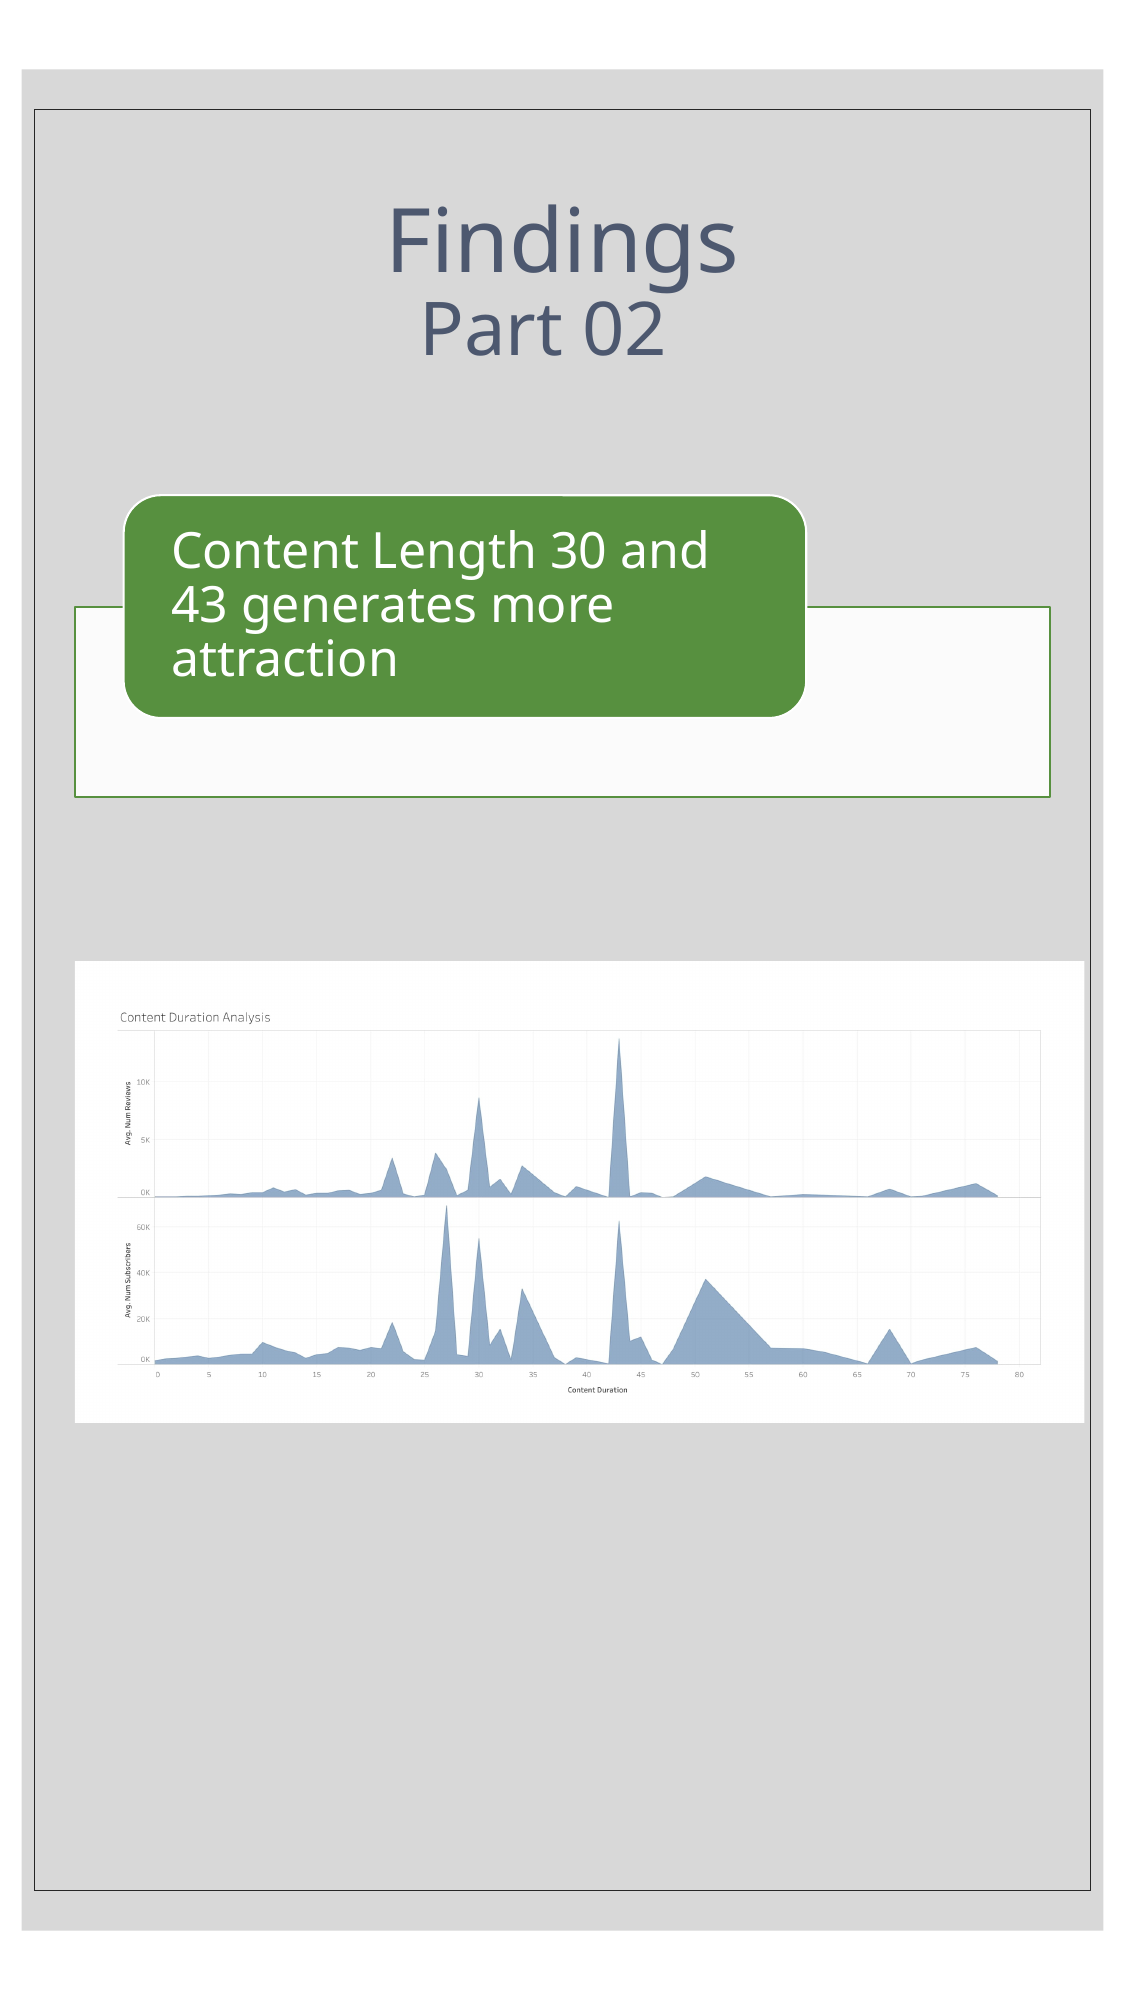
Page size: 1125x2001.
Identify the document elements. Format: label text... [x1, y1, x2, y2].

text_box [74, 493, 1050, 799]
title Findings Part 02 [98, 187, 1027, 380]
picture [74, 961, 1085, 1423]
